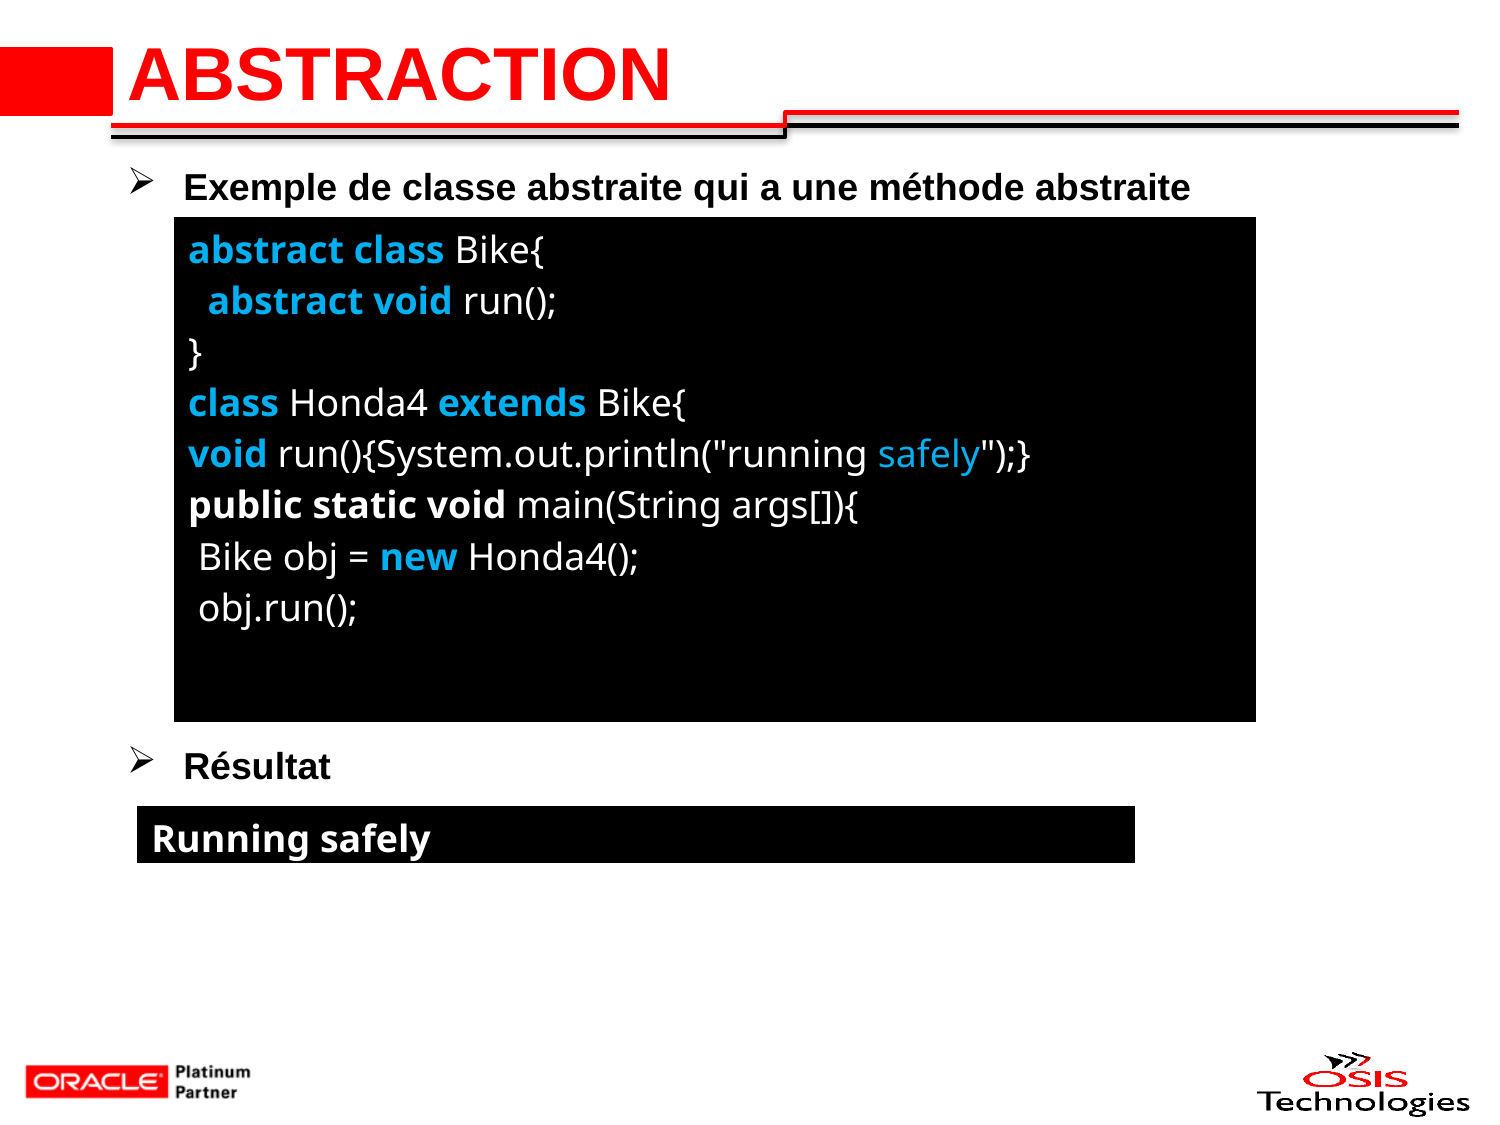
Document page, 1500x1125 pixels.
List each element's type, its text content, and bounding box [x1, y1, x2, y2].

title ABSTRACTION [112, 16, 1436, 126]
picture [1257, 1052, 1471, 1117]
text_box Exemple de classe abstraite qui a une méthode abstraite [112, 155, 1319, 216]
table_header Running safely [137, 806, 1135, 863]
table_header abstract class Bike{ abstract void run(); } class Honda4 extends Bike{ void run(){System.out.println("running safely");} public static void main(String args[]){ Bike obj = new Honda4(); obj.run(); } } [174, 217, 1256, 722]
picture [10, 1049, 266, 1115]
text_box Résultat [112, 734, 1319, 795]
